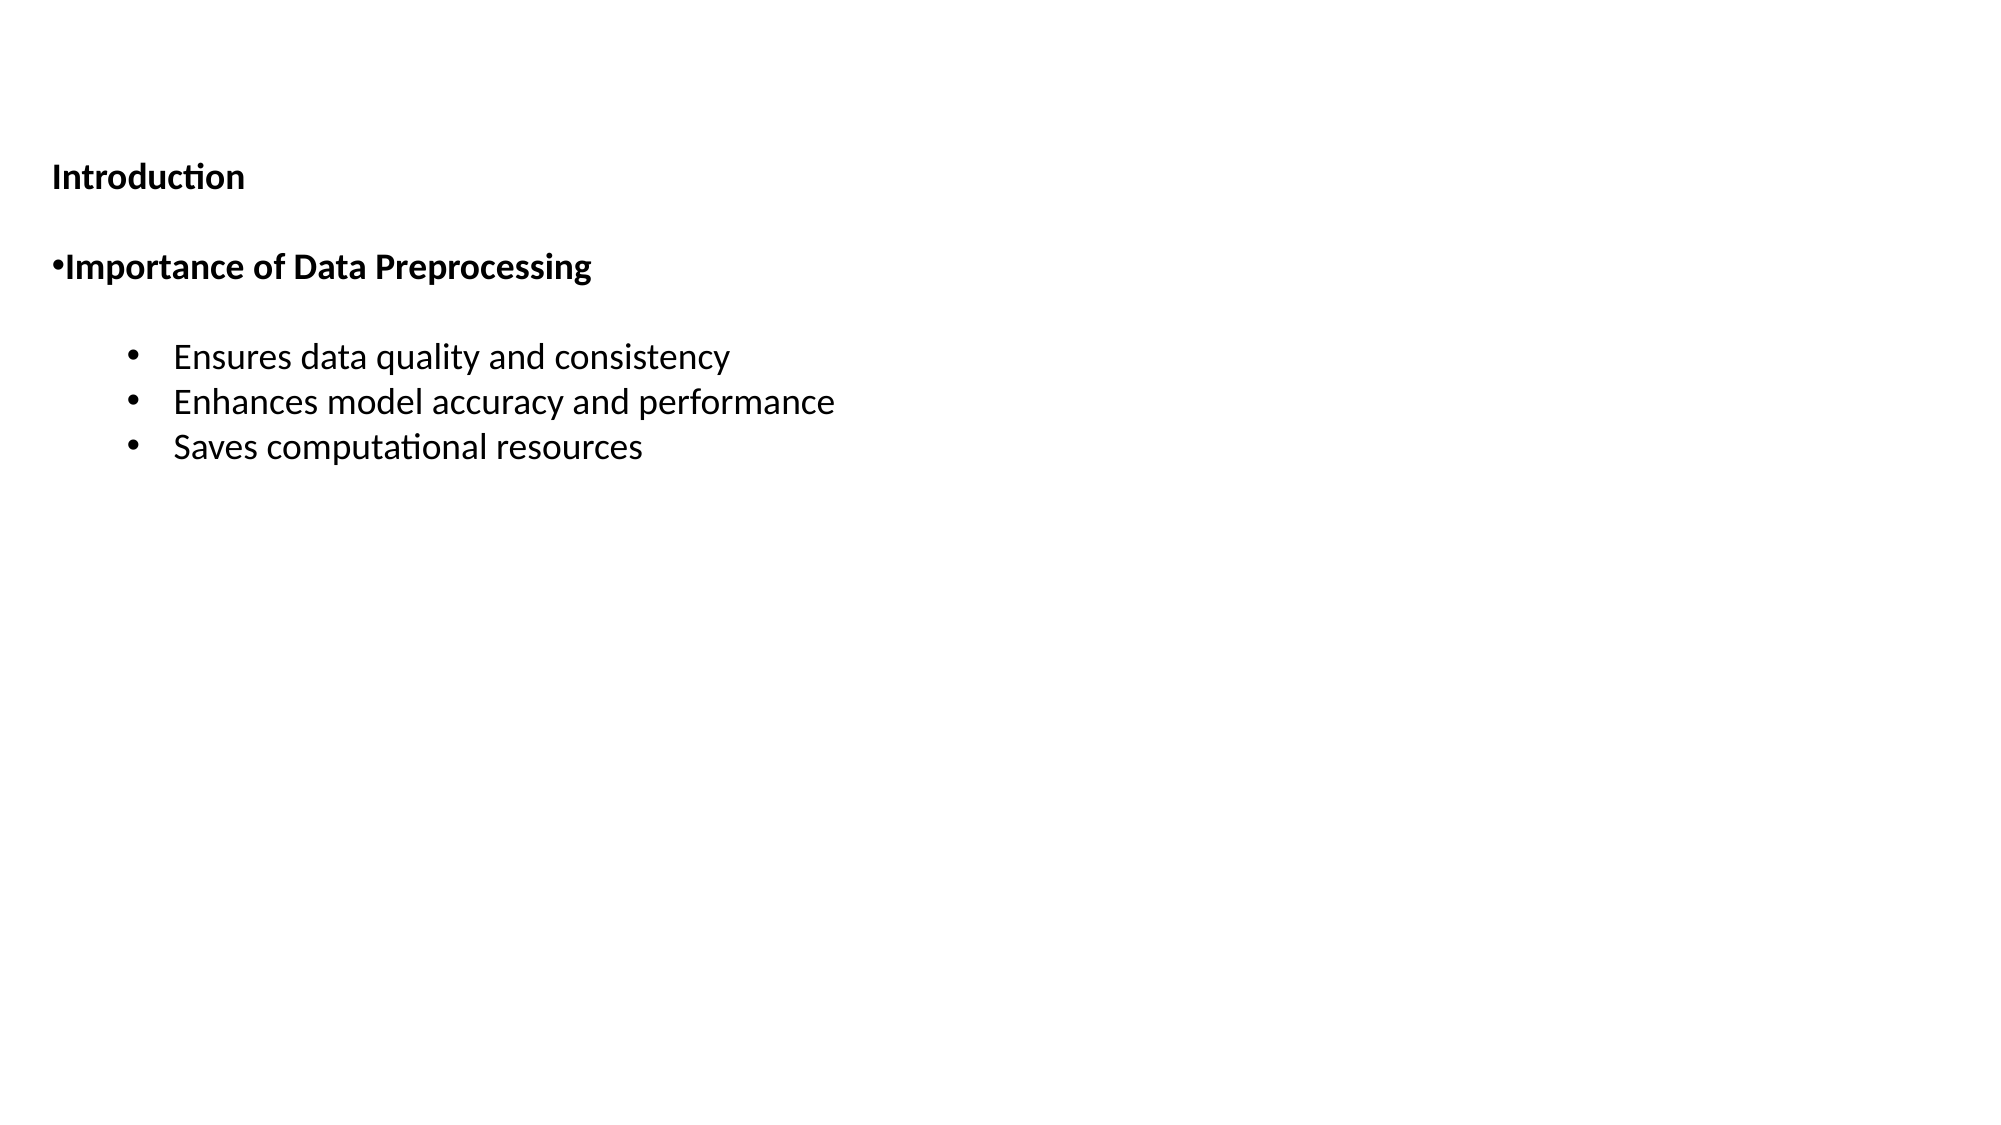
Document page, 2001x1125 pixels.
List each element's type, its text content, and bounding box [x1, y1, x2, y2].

text_box Introduction Importance of Data Preprocessing Ensures data quality and consistency Enhances model accuracy and performance Saves computational resources [37, 99, 1489, 520]
